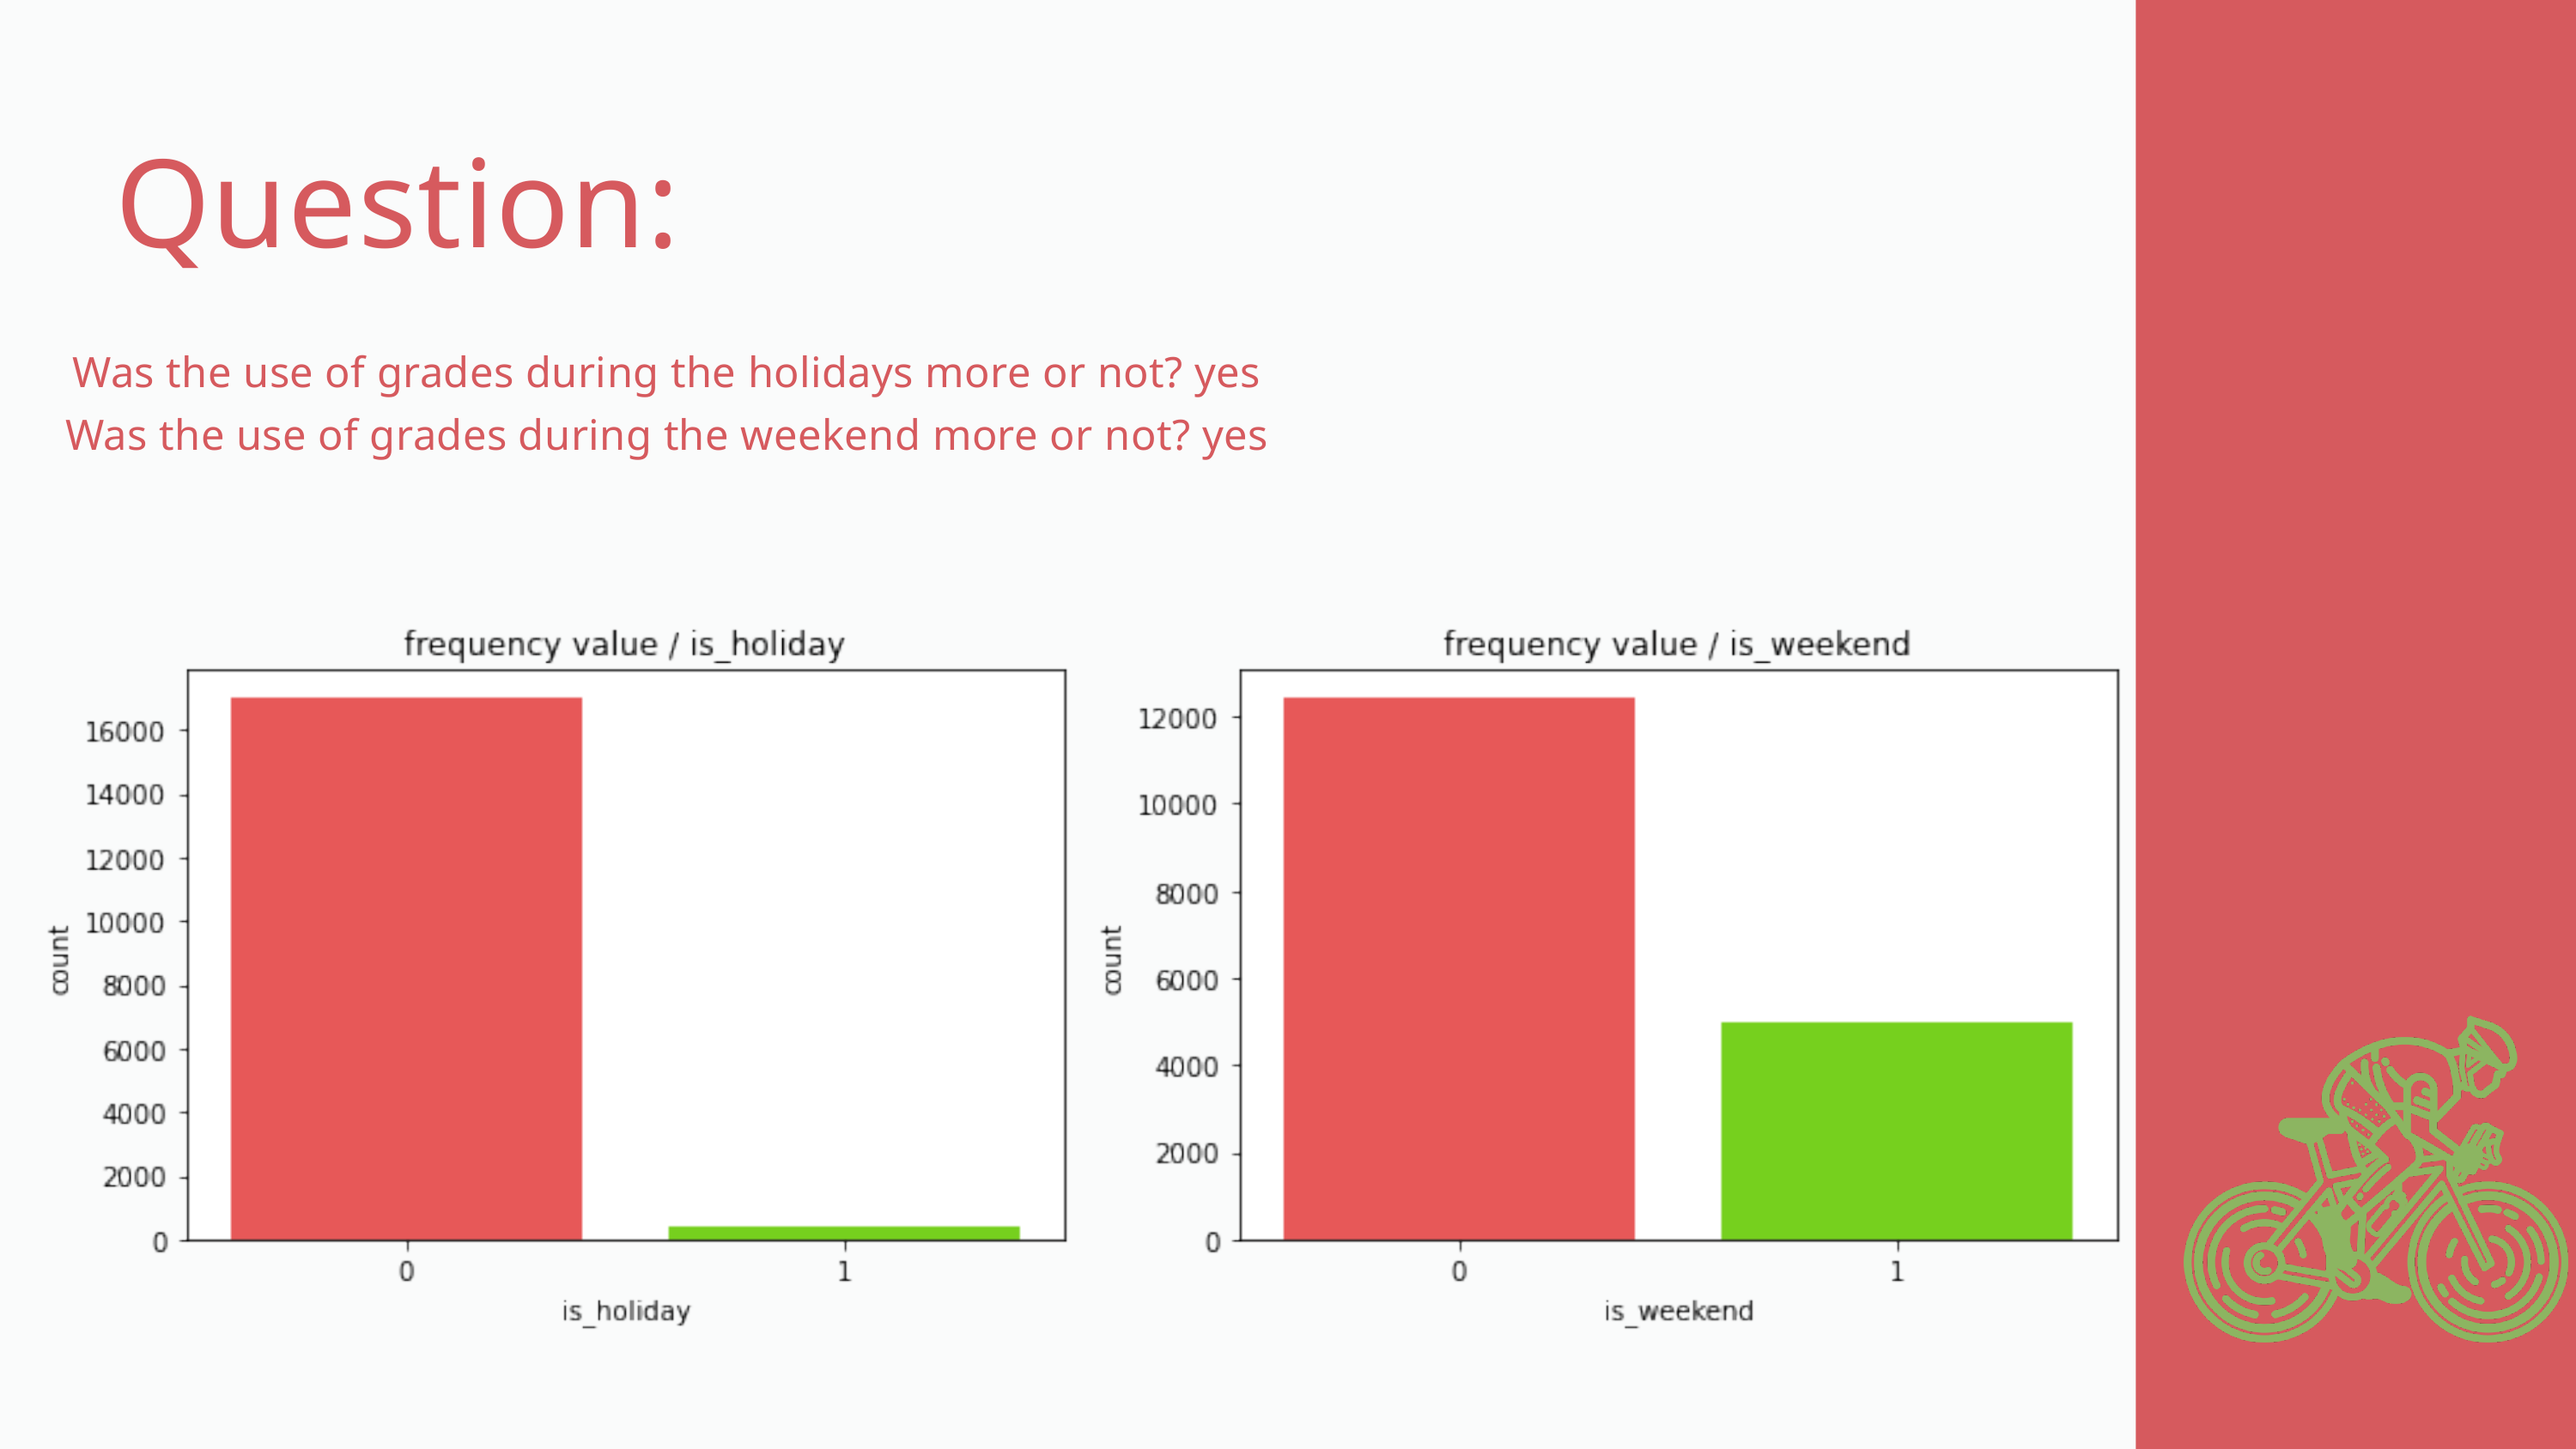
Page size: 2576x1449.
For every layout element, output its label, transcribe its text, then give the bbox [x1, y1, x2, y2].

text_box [115, 119, 1426, 566]
text_box [2136, 0, 2576, 1449]
picture [30, 611, 2136, 1343]
picture [2183, 1016, 2568, 1343]
text_box Was the use of grades during the holidays more or not? yes Was the use of grades during the weekend more or not? yes [0, 333, 110, 459]
